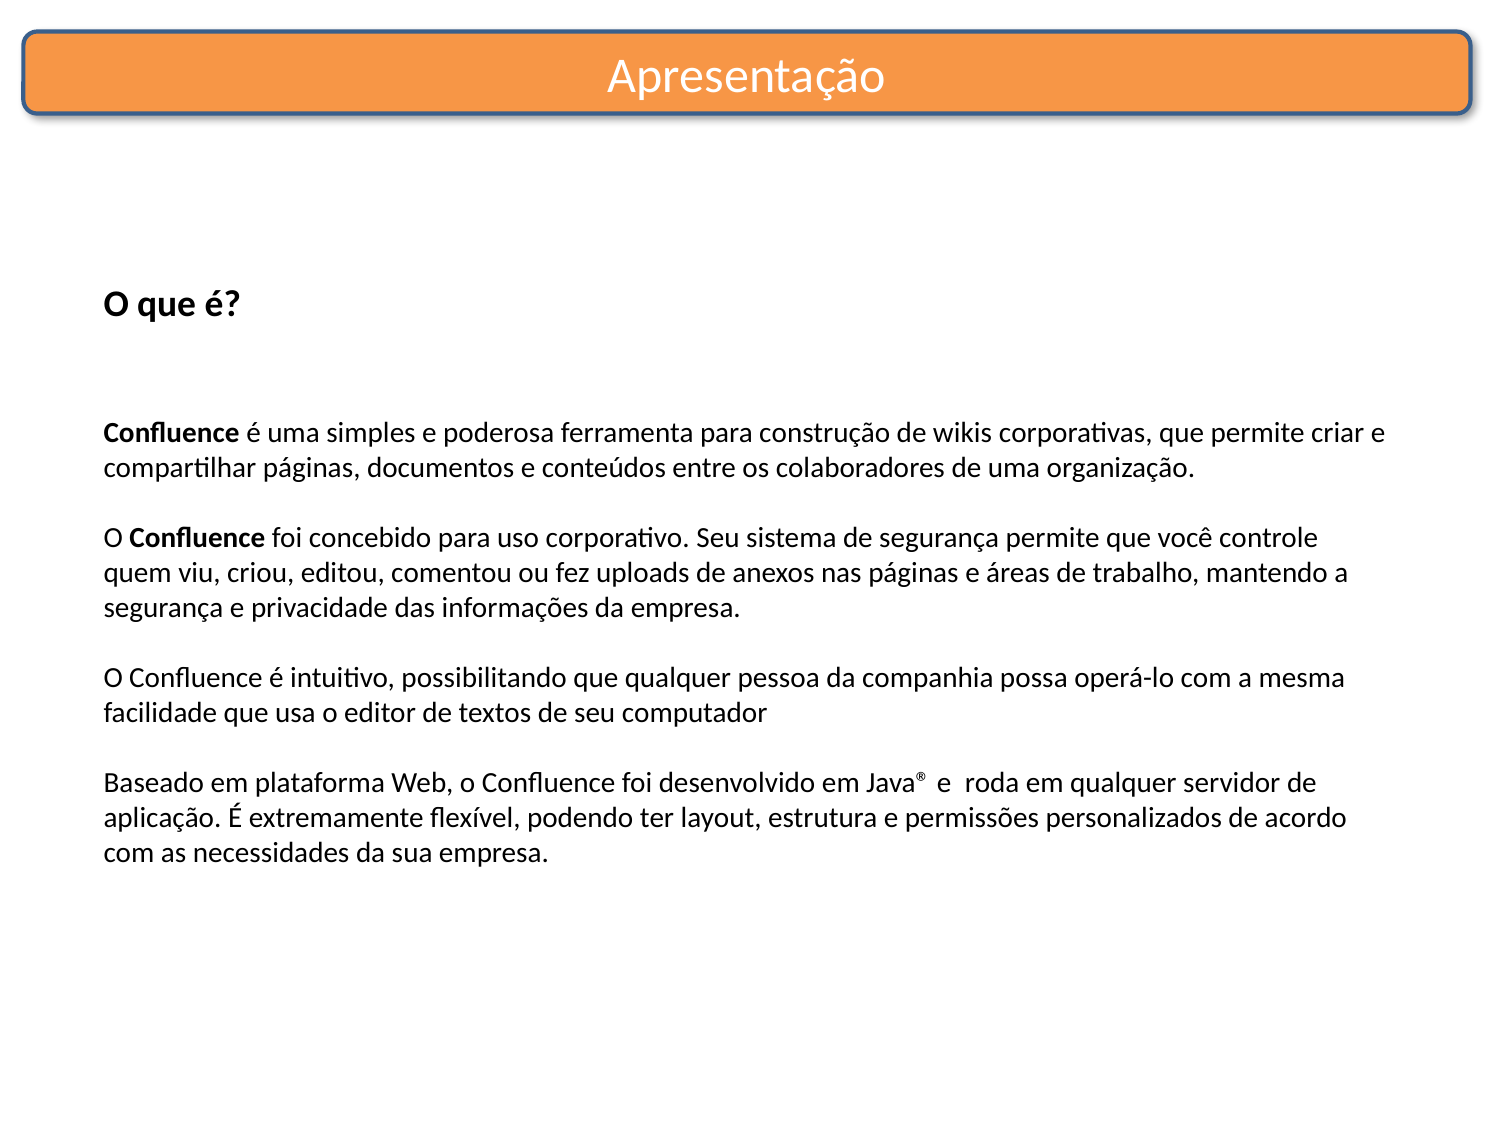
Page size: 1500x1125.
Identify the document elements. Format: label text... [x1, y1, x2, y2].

text_box O que é? Confluence é uma simples e poderosa ferramenta para construção de wikis corporativas, que permite criar e compartilhar páginas, documentos e conteúdos entre os colaboradores de uma organização. O Confluence foi concebido para uso corporativo. Seu sistema de segurança permite que você controle quem viu, criou, editou, comentou ou fez uploads de anexos nas páginas e áreas de trabalho, mantendo a segurança e privacidade das informações da empresa. O Confluence é intuitivo, possibilitando que qualquer pessoa da companhia possa operá-lo com a mesma facilidade que usa o editor de textos de seu computador Baseado em plataforma Web, o Confluence foi desenvolvido em Java® e roda em qualquer servidor de aplicação. É extremamente flexível, podendo ter layout, estrutura e permissões personalizados de acordo com as necessidades da sua empresa. [87, 208, 1407, 915]
text_box Apresentação [21, 29, 1473, 116]
